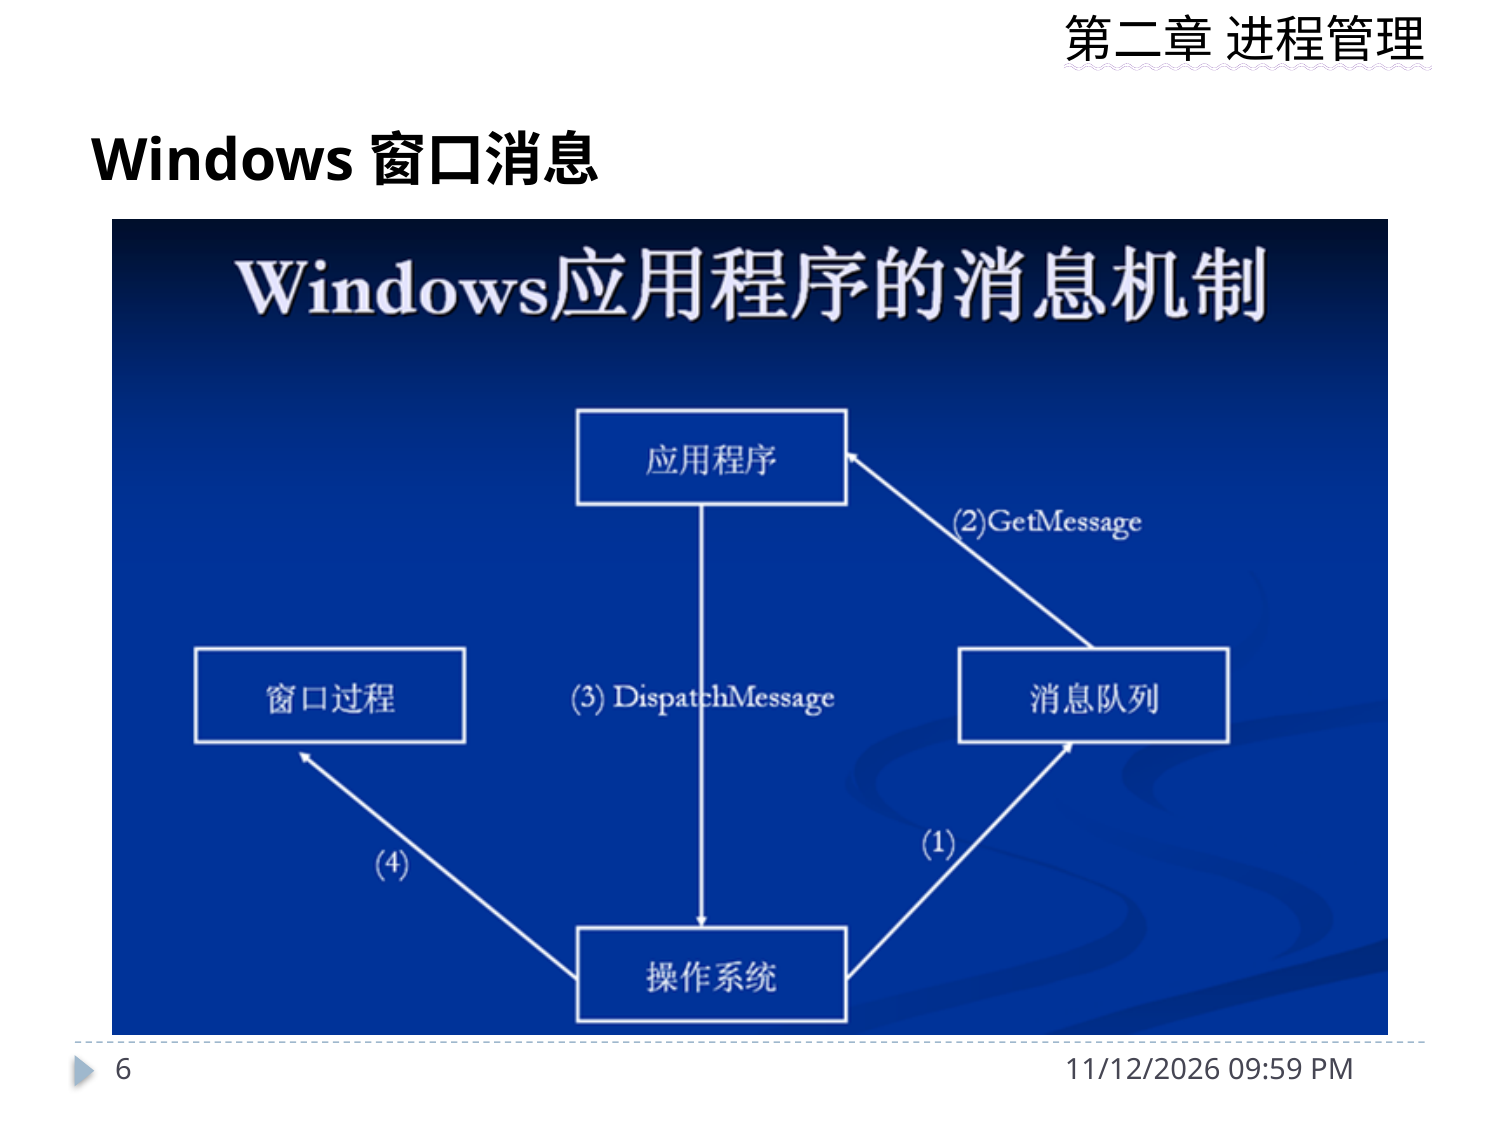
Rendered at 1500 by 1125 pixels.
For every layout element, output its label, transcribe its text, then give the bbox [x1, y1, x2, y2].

picture [111, 219, 1389, 1035]
list Windows窗口消息 [76, 113, 1427, 202]
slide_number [1050, 1042, 1426, 1103]
slide_number 6 [100, 1042, 426, 1103]
